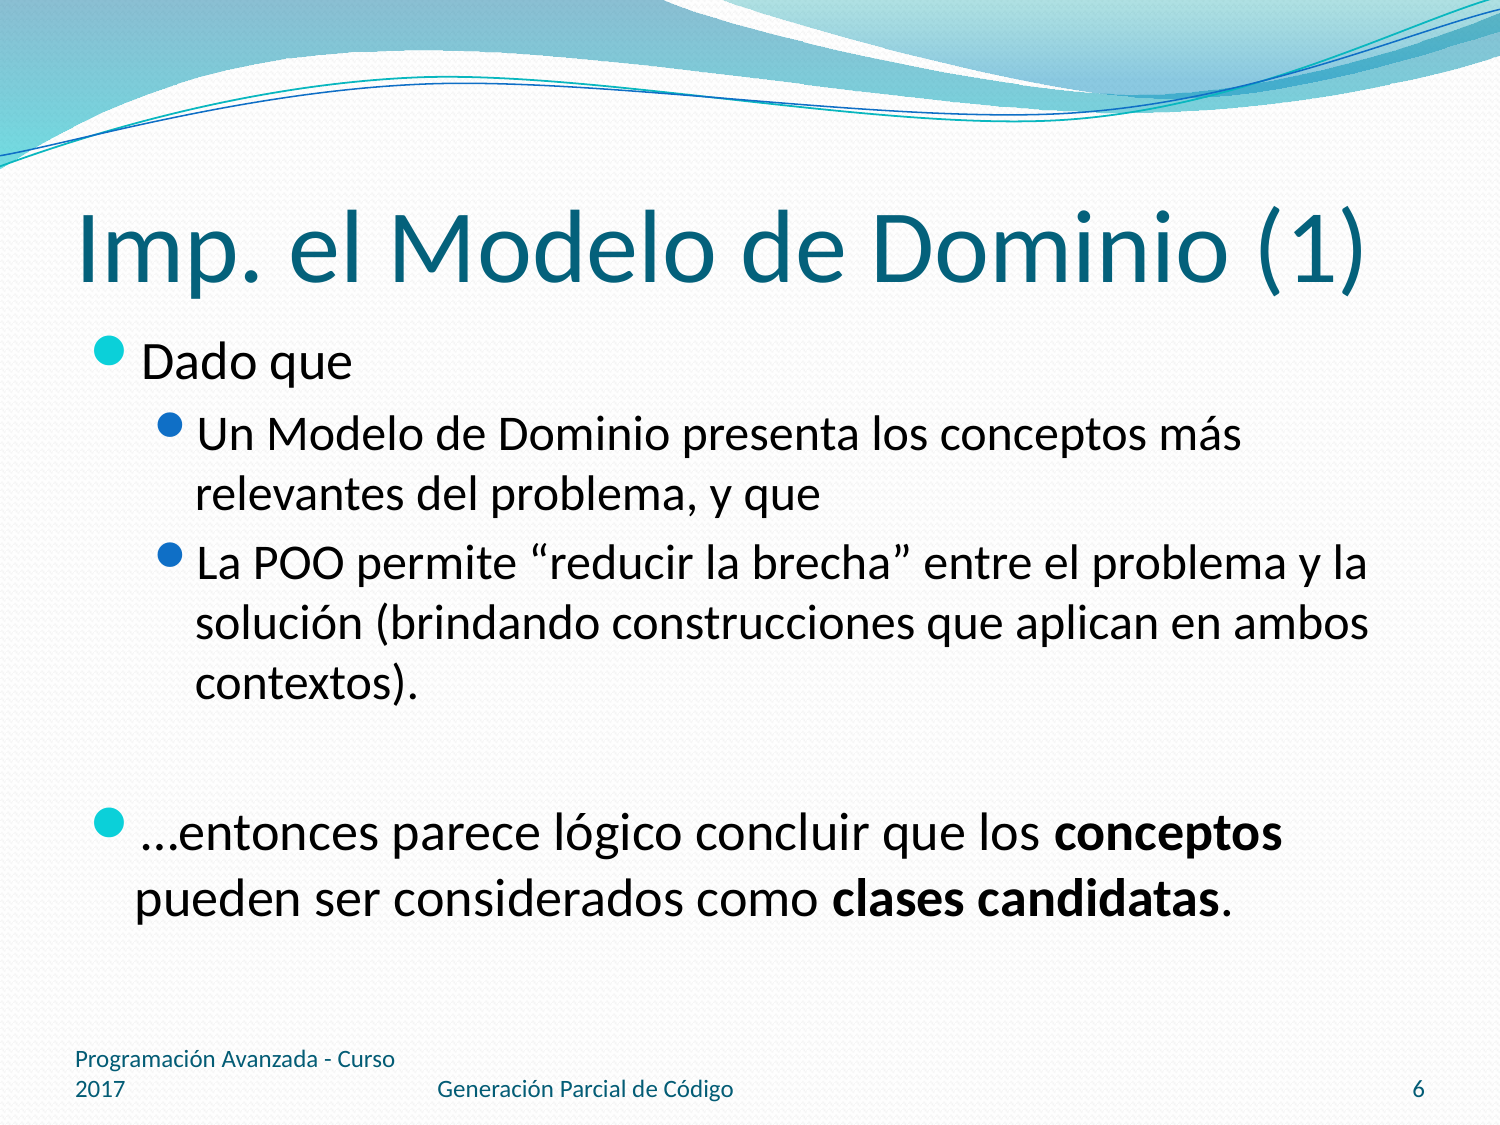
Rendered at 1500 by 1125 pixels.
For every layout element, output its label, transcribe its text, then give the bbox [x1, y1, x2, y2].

title Imp. el Modelo de Dominio (1) [75, 115, 1425, 303]
slide_number 6 [1299, 1042, 1425, 1103]
slide_number Programación Avanzada - Curso 2017 [75, 1042, 425, 1103]
footer Generación Parcial de Código [437, 1042, 988, 1103]
list Dado que Un Modelo de Dominio presenta los conceptos más relevantes del problema, y que La POO permite “reducir la brecha” entre el problema y la solución (brindando construcciones que aplican en ambos contextos). …entonces parece lógico concluir que los conceptos pueden ser considerados como clases candidatas. [75, 317, 1425, 1038]
